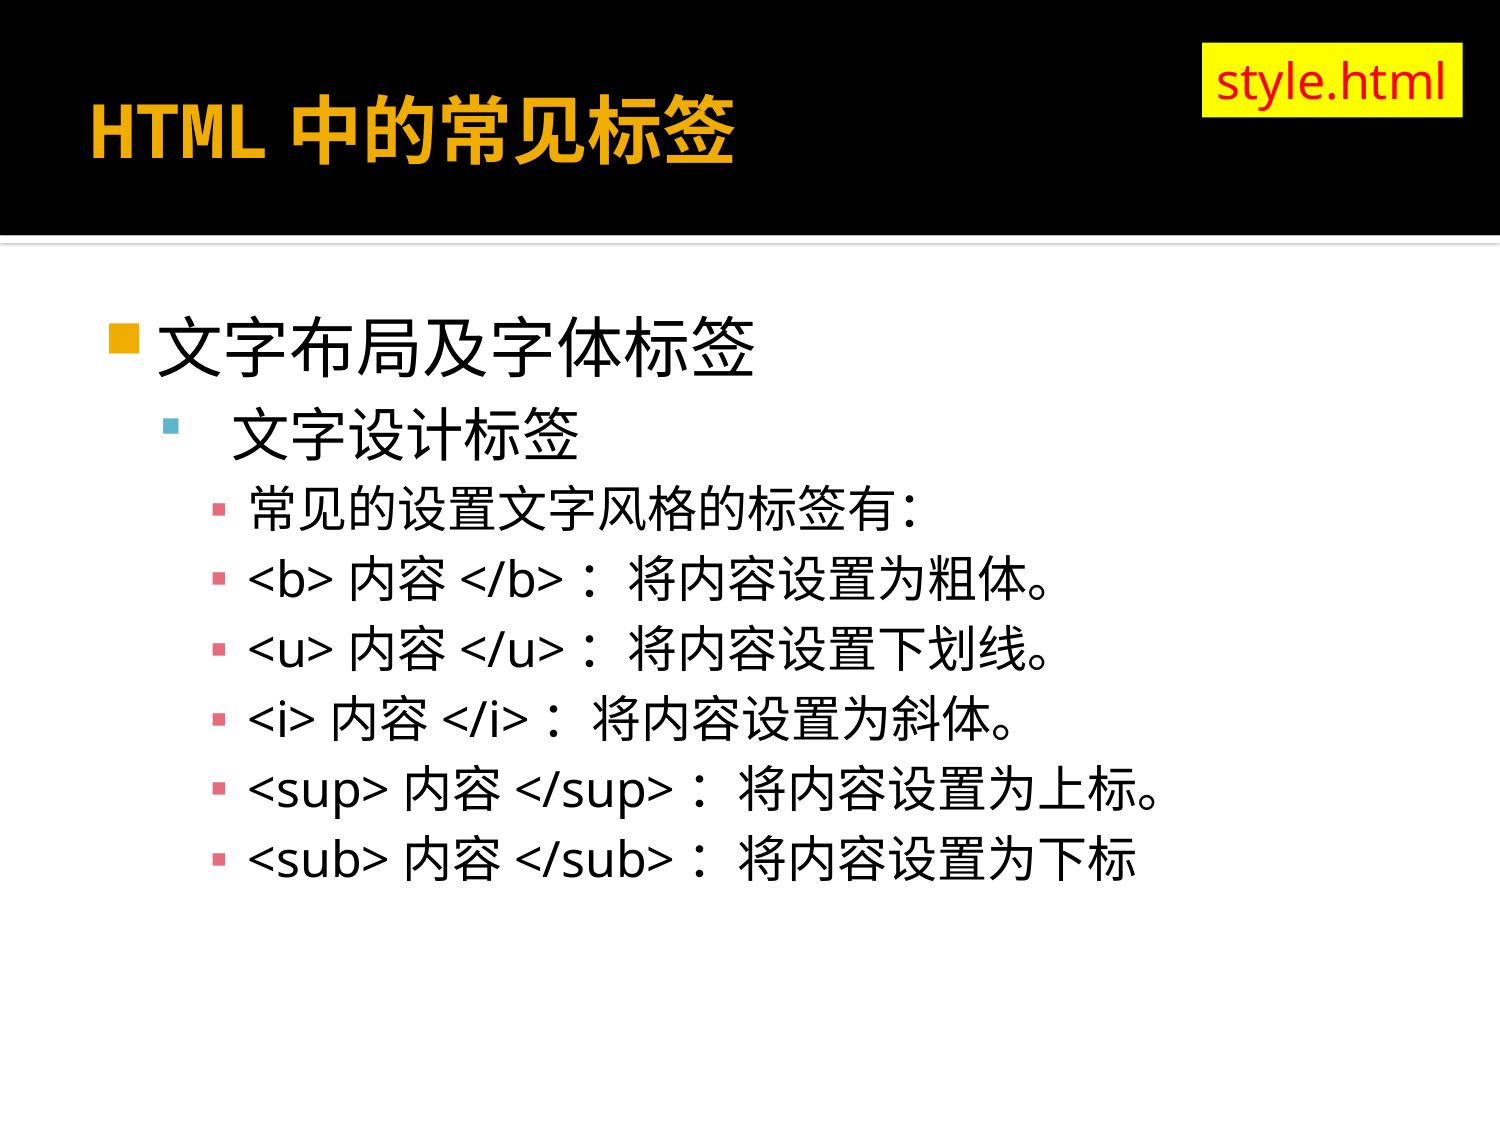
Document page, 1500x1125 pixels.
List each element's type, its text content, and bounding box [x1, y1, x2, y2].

list 文字布局及字体标签 文字设计标签 常见的设置文字风格的标签有： <b>内容</b>：将内容设置为粗体。 <u>内容</u>：将内容设置下划线。 <i>内容</i>：将内容设置为斜体。 <sup>内容</sup>：将内容设置为上标。 <sub>内容</sub>：将内容设置为下标 [75, 291, 1425, 1050]
text_box style.html [1202, 42, 1463, 118]
title HTML中的常见标签 [75, 25, 1425, 231]
